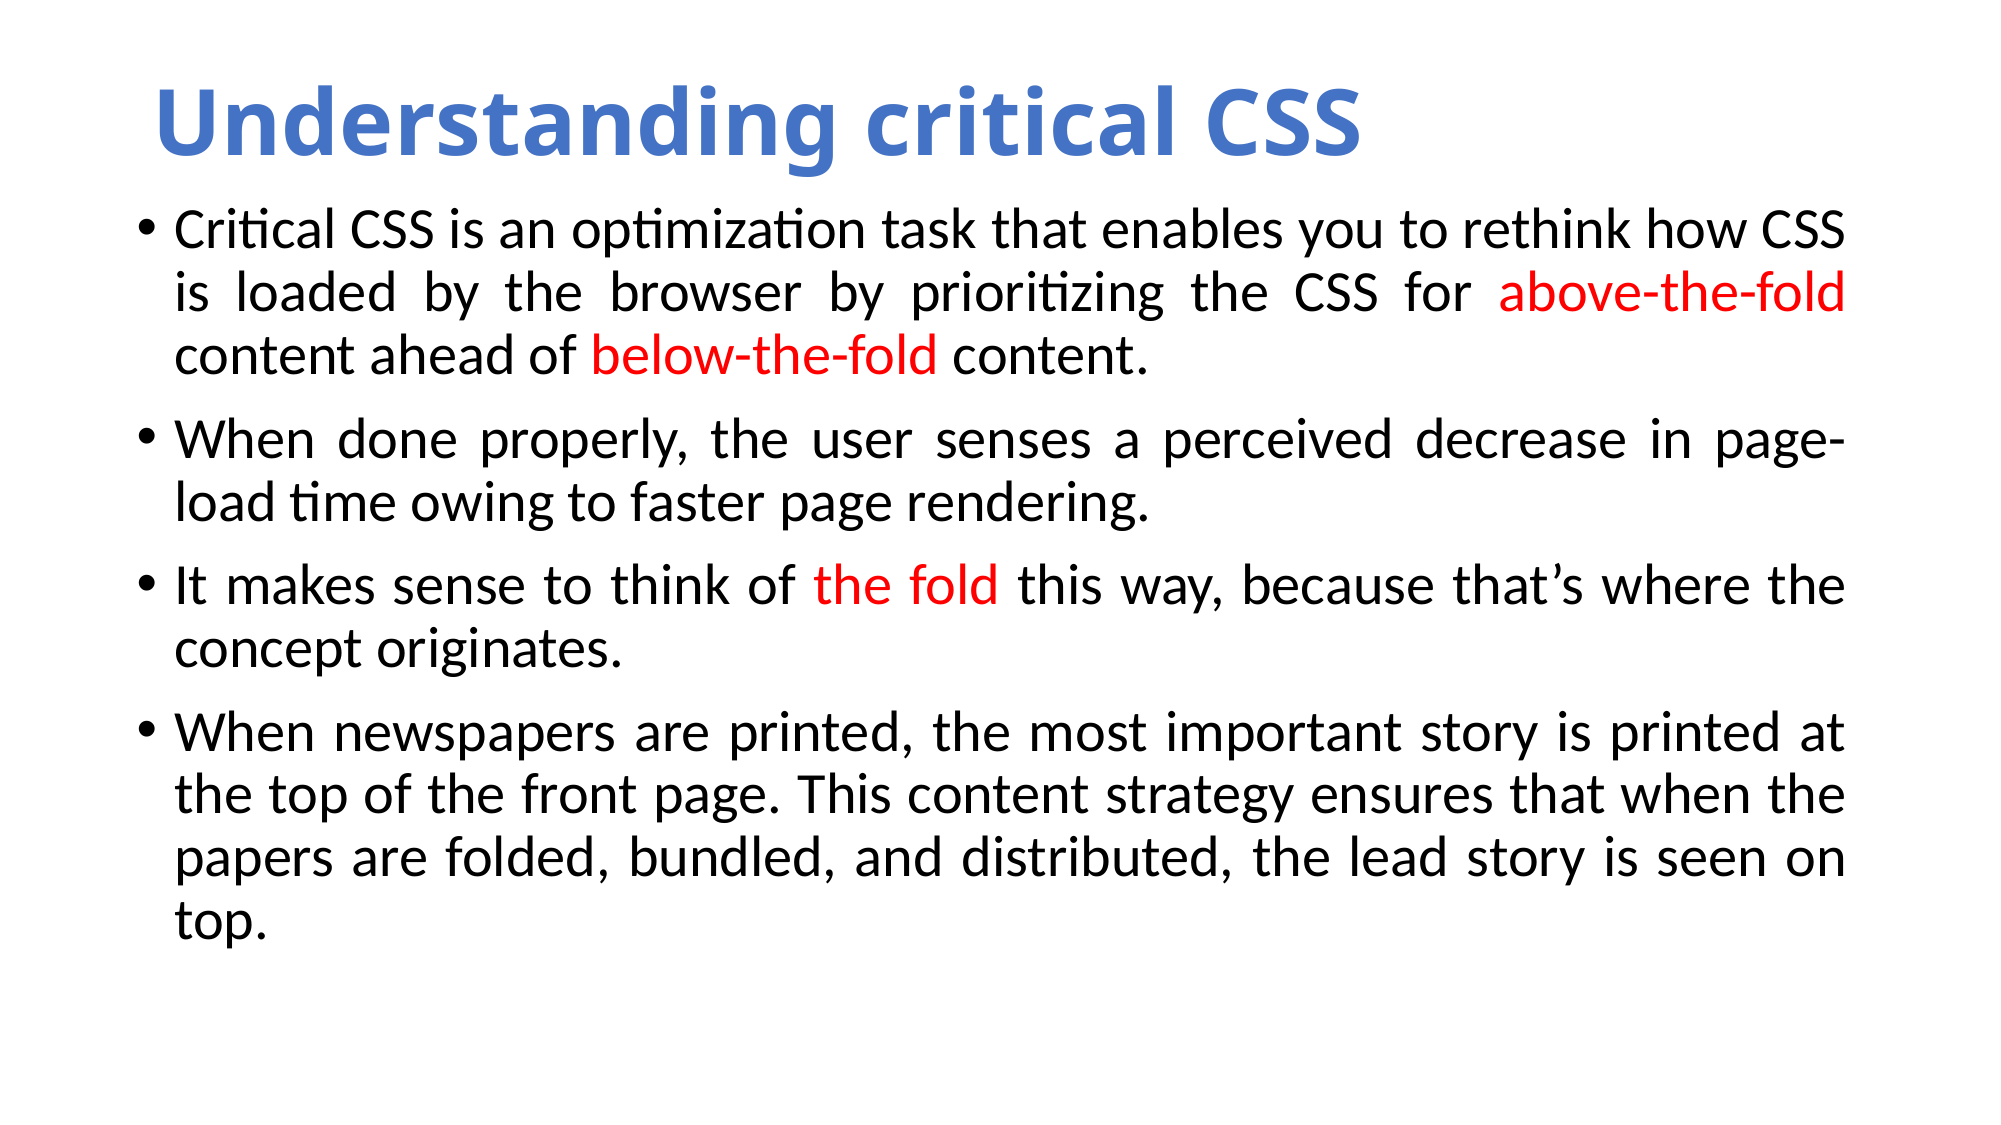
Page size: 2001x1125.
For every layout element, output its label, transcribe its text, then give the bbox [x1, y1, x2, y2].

title Understanding critical CSS [137, 59, 1863, 191]
list Critical CSS is an optimization task that enables you to rethink how CSS is loaded by the browser by prioritizing the CSS for above-the-fold content ahead of below-the-fold content. When done properly, the user senses a perceived decrease in page-load time owing to faster page rendering. It makes sense to think of the fold this way, because that’s where the concept originates. When newspapers are printed, the most important story is printed at the top of the front page. This content strategy ensures that when the papers are folded, bundled, and distributed, the lead story is seen on top. [121, 191, 1863, 1014]
